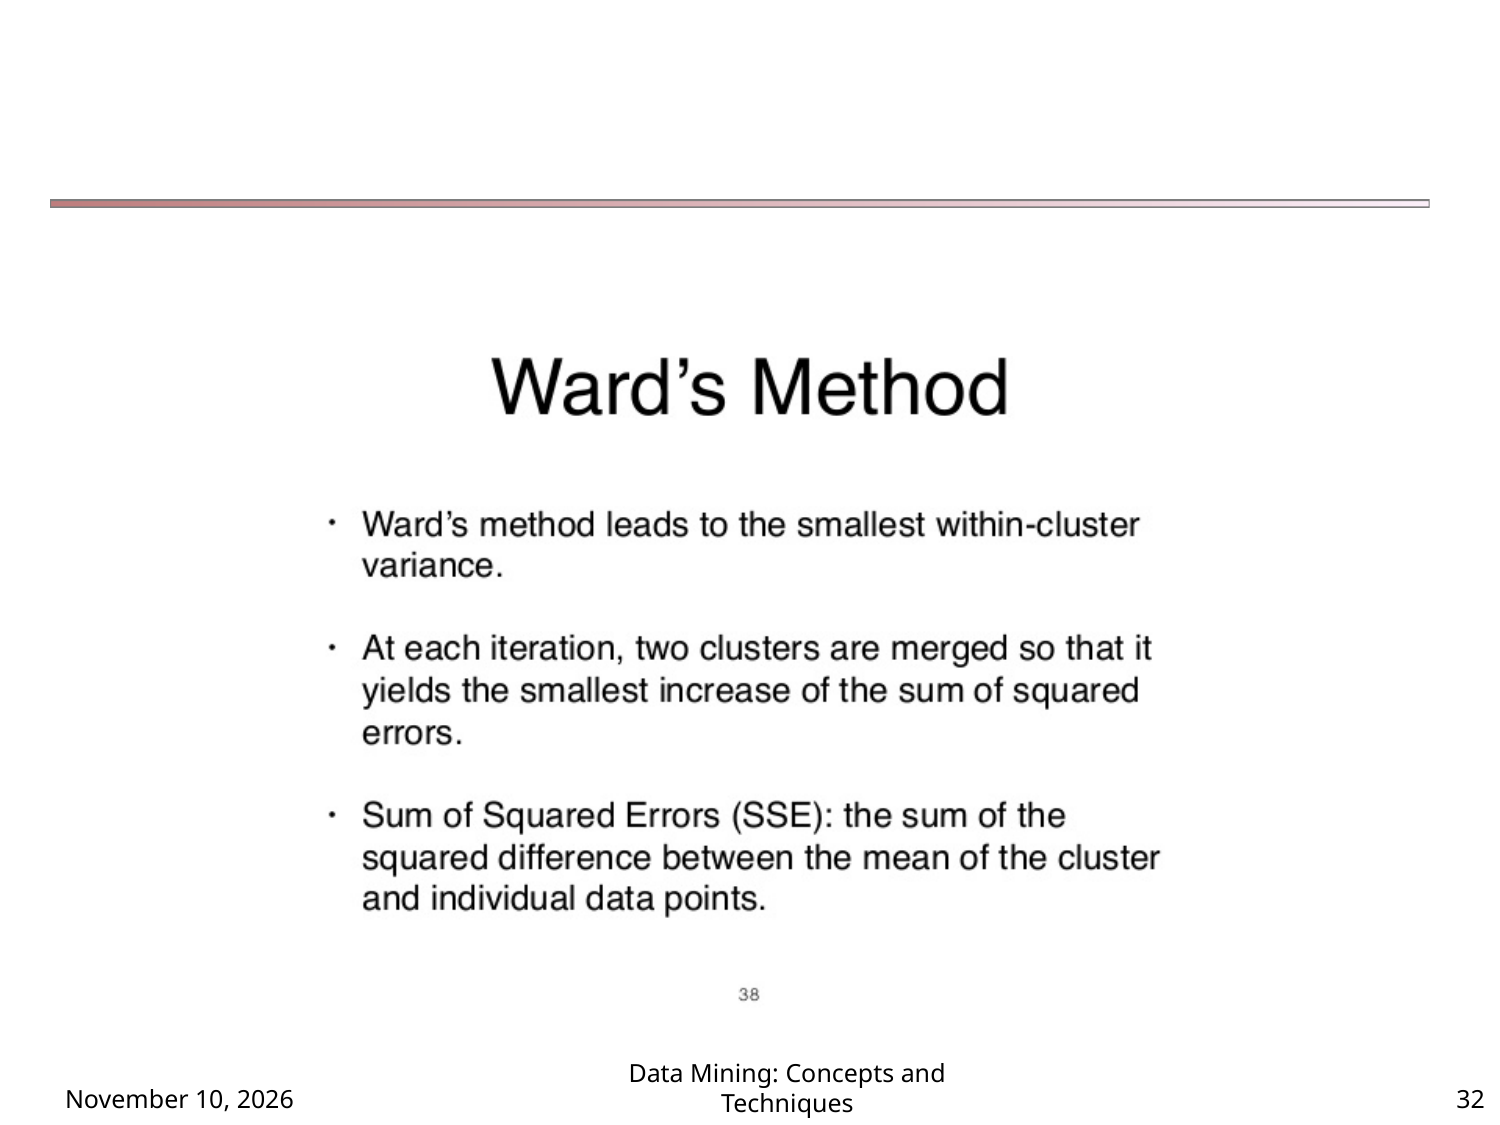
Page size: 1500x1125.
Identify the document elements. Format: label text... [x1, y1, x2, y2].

slide_number 32 [1187, 1062, 1500, 1125]
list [251, 269, 1249, 1019]
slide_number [49, 1062, 363, 1125]
footer Data Mining: Concepts and Techniques [549, 1062, 1026, 1125]
